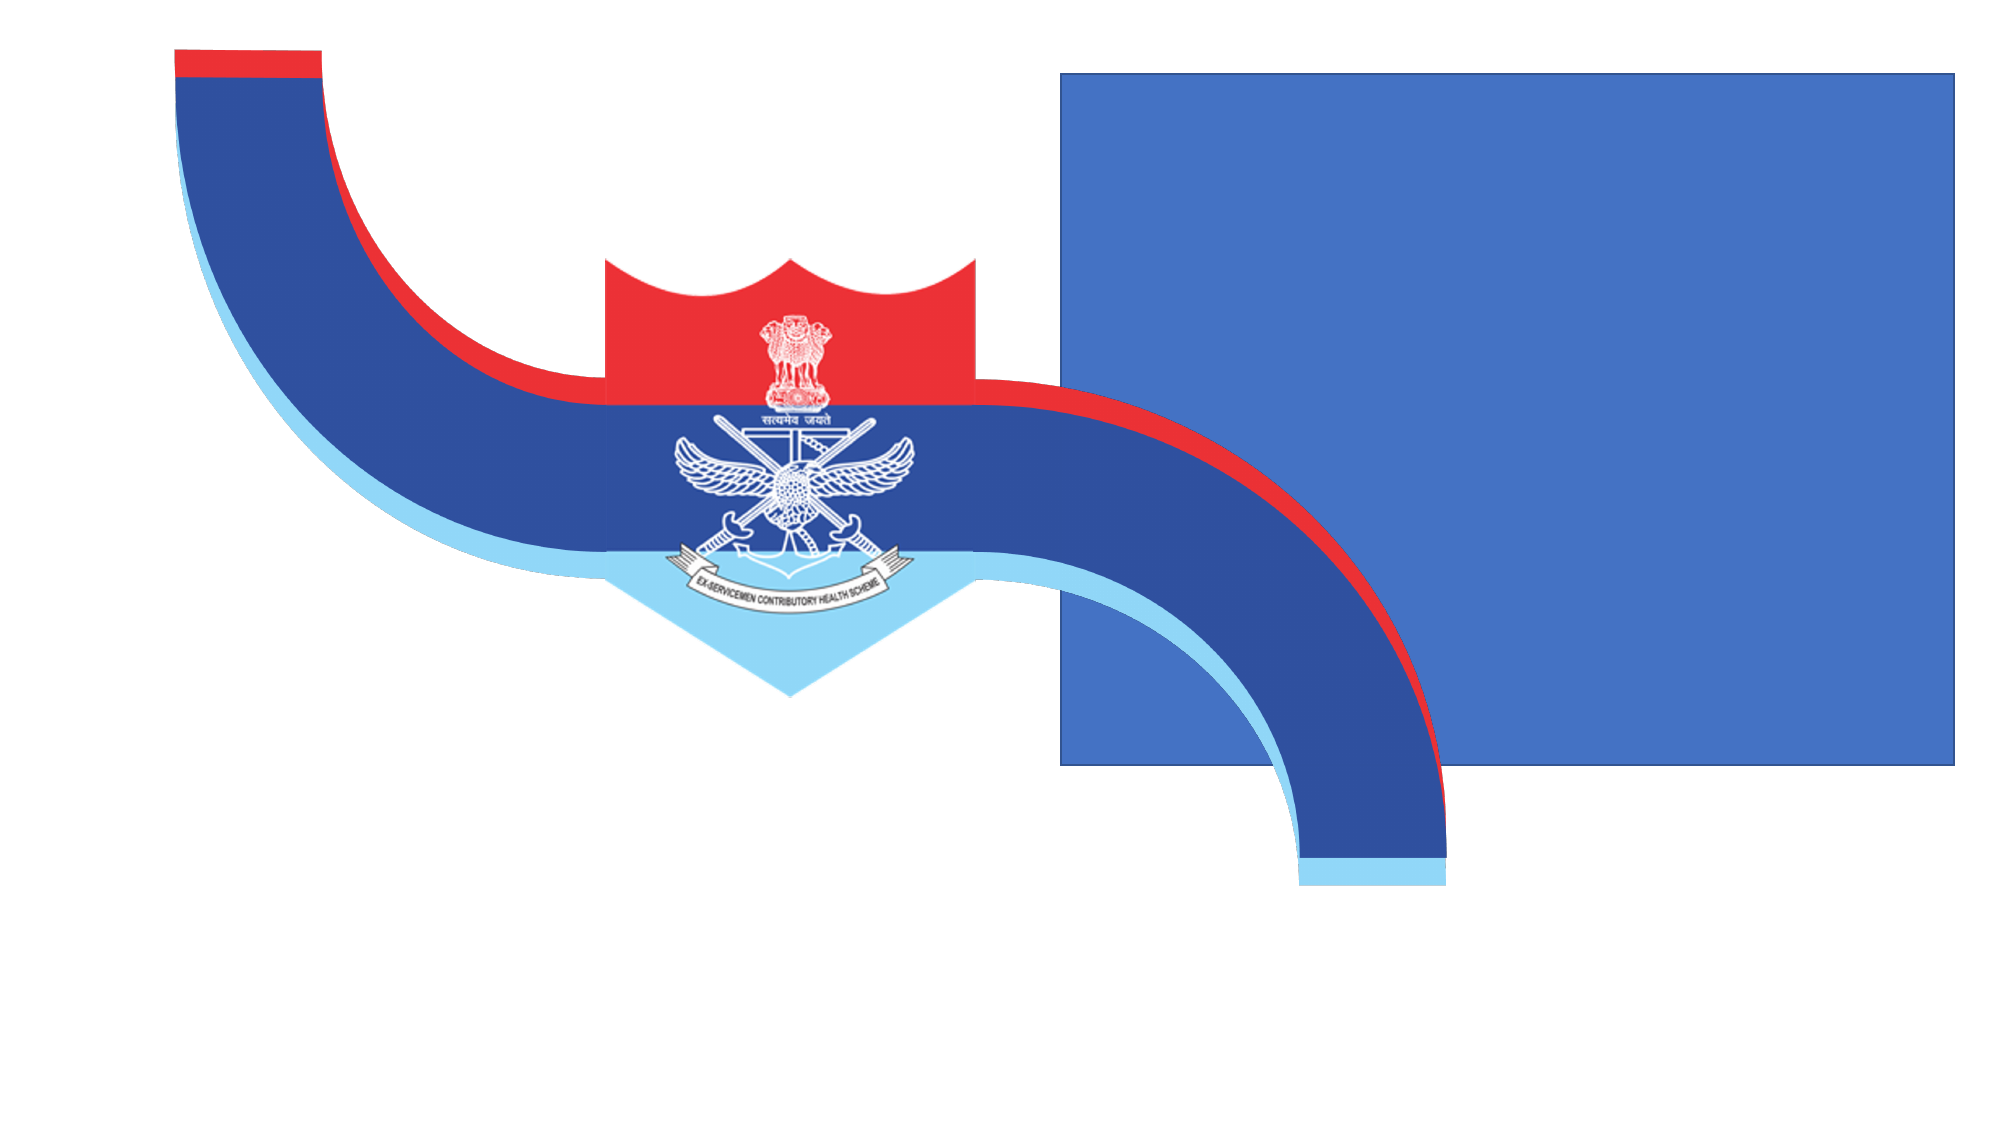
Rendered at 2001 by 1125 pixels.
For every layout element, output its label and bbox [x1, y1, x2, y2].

picture [170, 49, 1447, 957]
text_box [1447, 73, 1955, 766]
